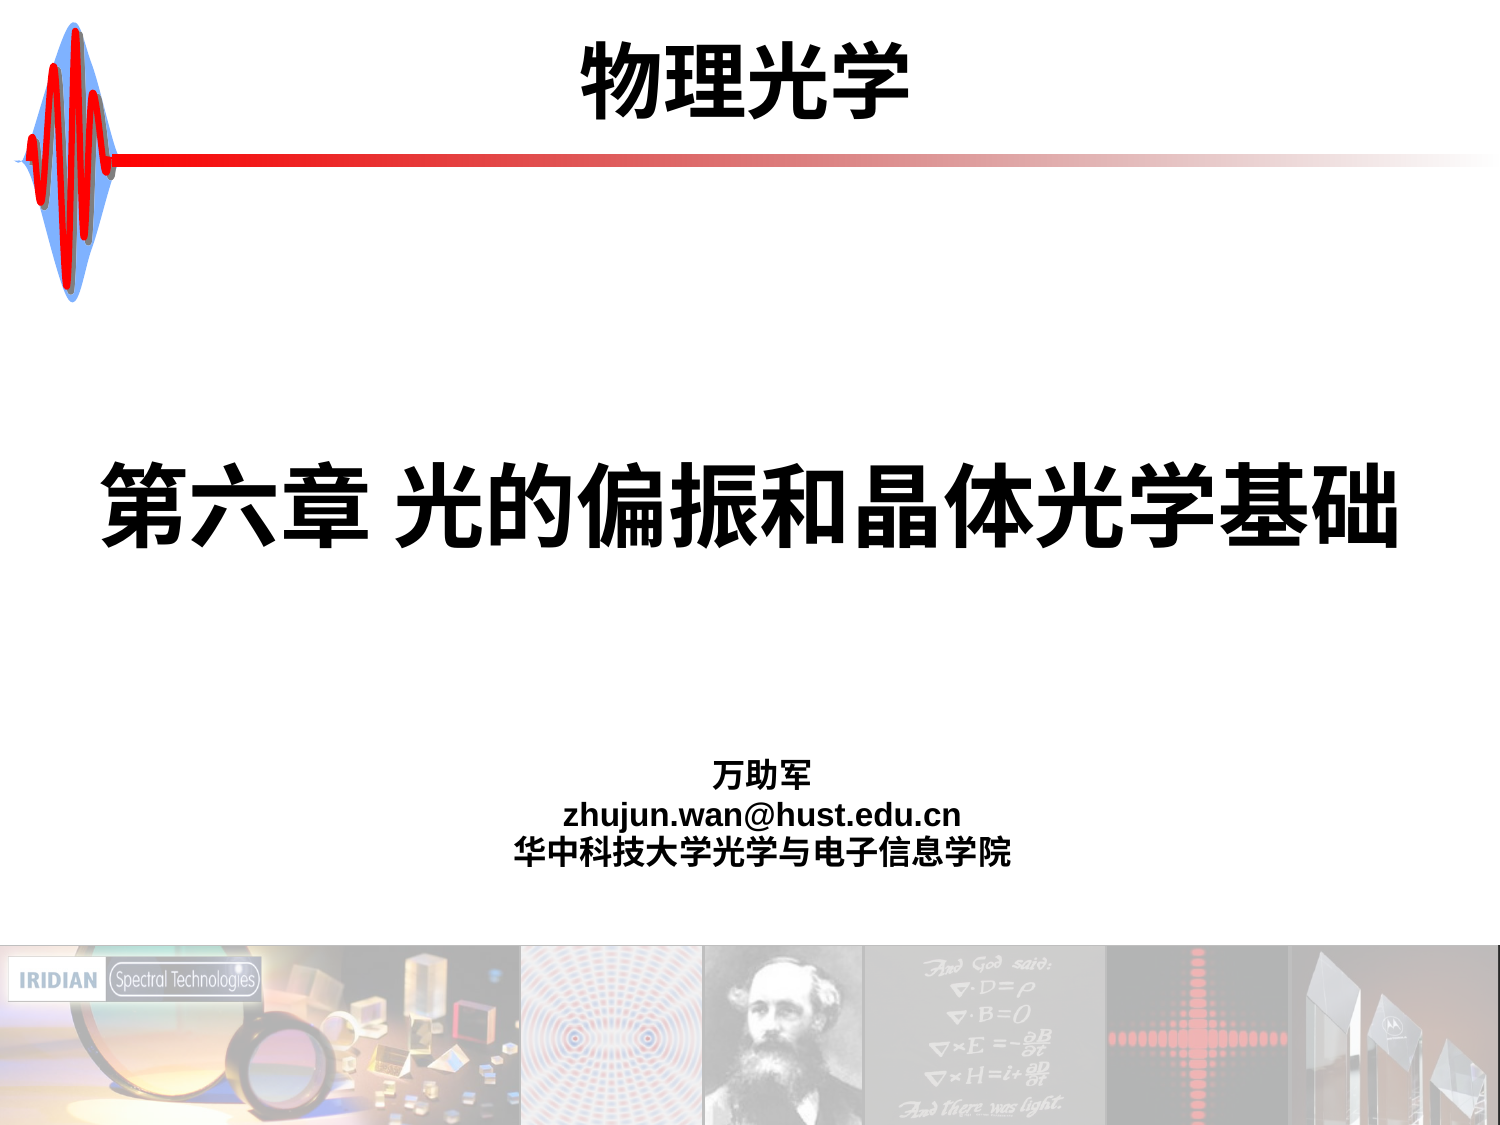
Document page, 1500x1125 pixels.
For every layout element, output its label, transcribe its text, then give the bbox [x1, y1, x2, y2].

text_box 第六章 光的偏振和晶体光学基础 [0, 420, 1500, 587]
text_box 万助军 zhujun.wan@hust.edu.cn 华中科技大学光学与电子信息学院 [225, 751, 1300, 882]
